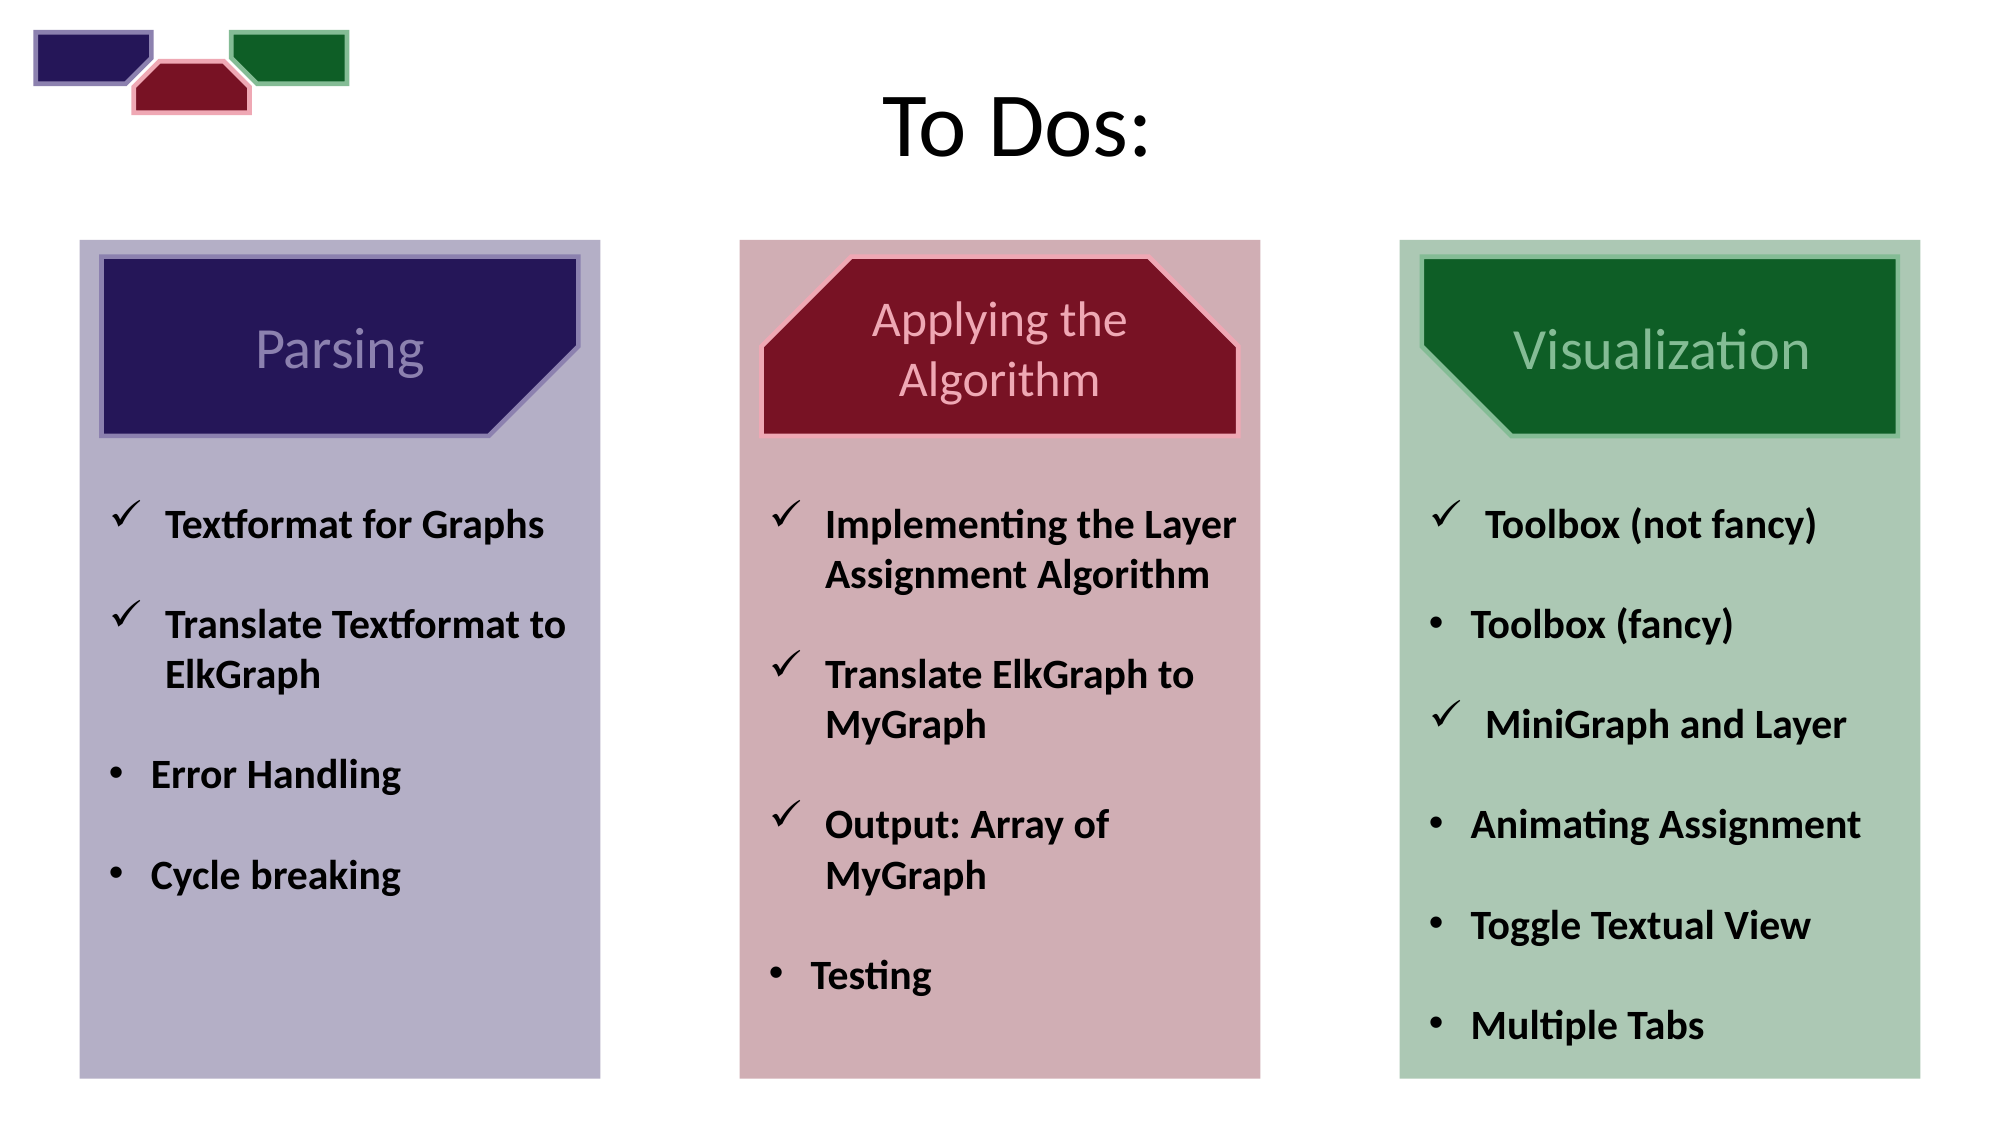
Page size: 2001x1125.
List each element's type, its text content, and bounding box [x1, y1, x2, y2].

text_box Toolbox (not fancy) Toolbox (fancy) MiniGraph and Layer Animating Assignment Toggle Textual View Multiple Tabs [1399, 239, 1921, 1080]
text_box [101, 256, 579, 436]
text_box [1421, 256, 1898, 437]
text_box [761, 256, 1239, 436]
text_box To Dos: [549, 57, 1487, 183]
text_box Textformat for Graphs Translate Textformat to ElkGraph Error Handling Cycle breaking [79, 239, 601, 1080]
text_box Implementing the Layer Assignment Algorithm Translate ElkGraph to MyGraph Output: Array of MyGraph Testing [739, 239, 1261, 1080]
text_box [35, 32, 348, 113]
